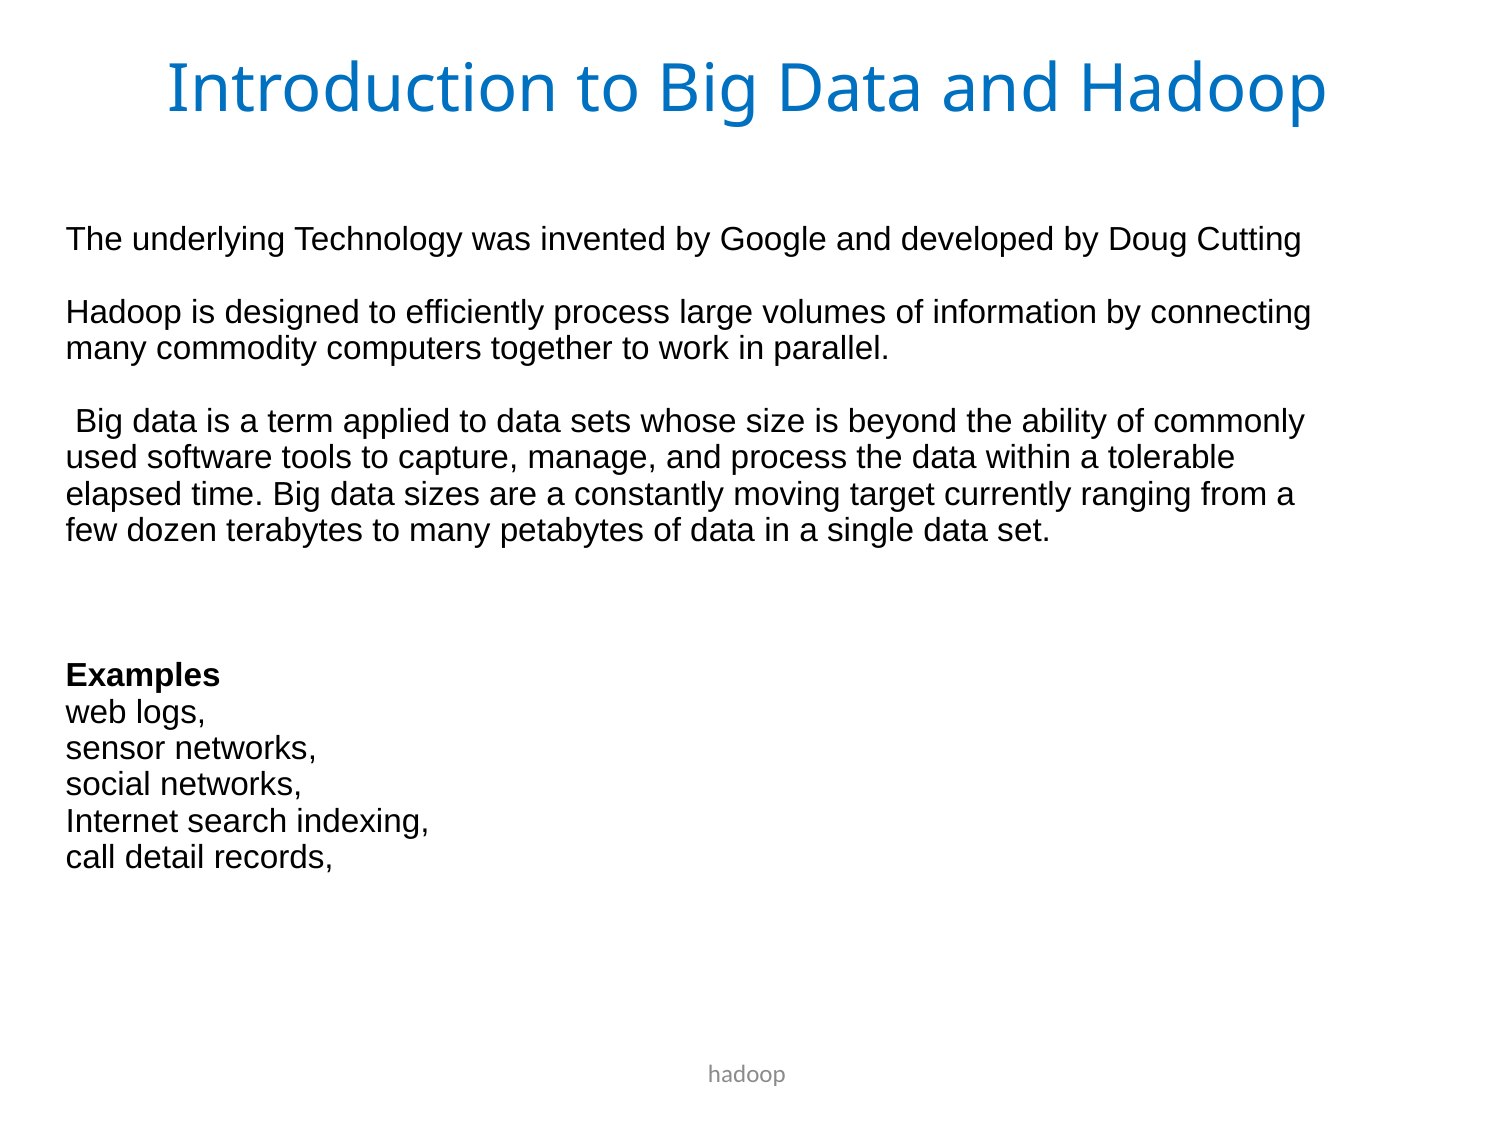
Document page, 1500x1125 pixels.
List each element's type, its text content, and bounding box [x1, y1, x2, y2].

footer hadoop [512, 1042, 988, 1103]
text_box The underlying Technology was invented by Google and developed by Doug Cutting Hadoop is designed to efficiently process large volumes of information by connecting many commodity computers together to work in parallel. Big data is a term applied to data sets whose size is beyond the ability of commonly used software tools to capture, manage, and process the data within a tolerable elapsed time. Big data sizes are a constantly moving target currently ranging from a few dozen terabytes to many petabytes of data in a single data set. Examples web logs, sensor networks, social networks, Internet search indexing, call detail records, [50, 134, 1351, 1063]
text_box Introduction to Big Data and Hadoop [56, 37, 1441, 135]
